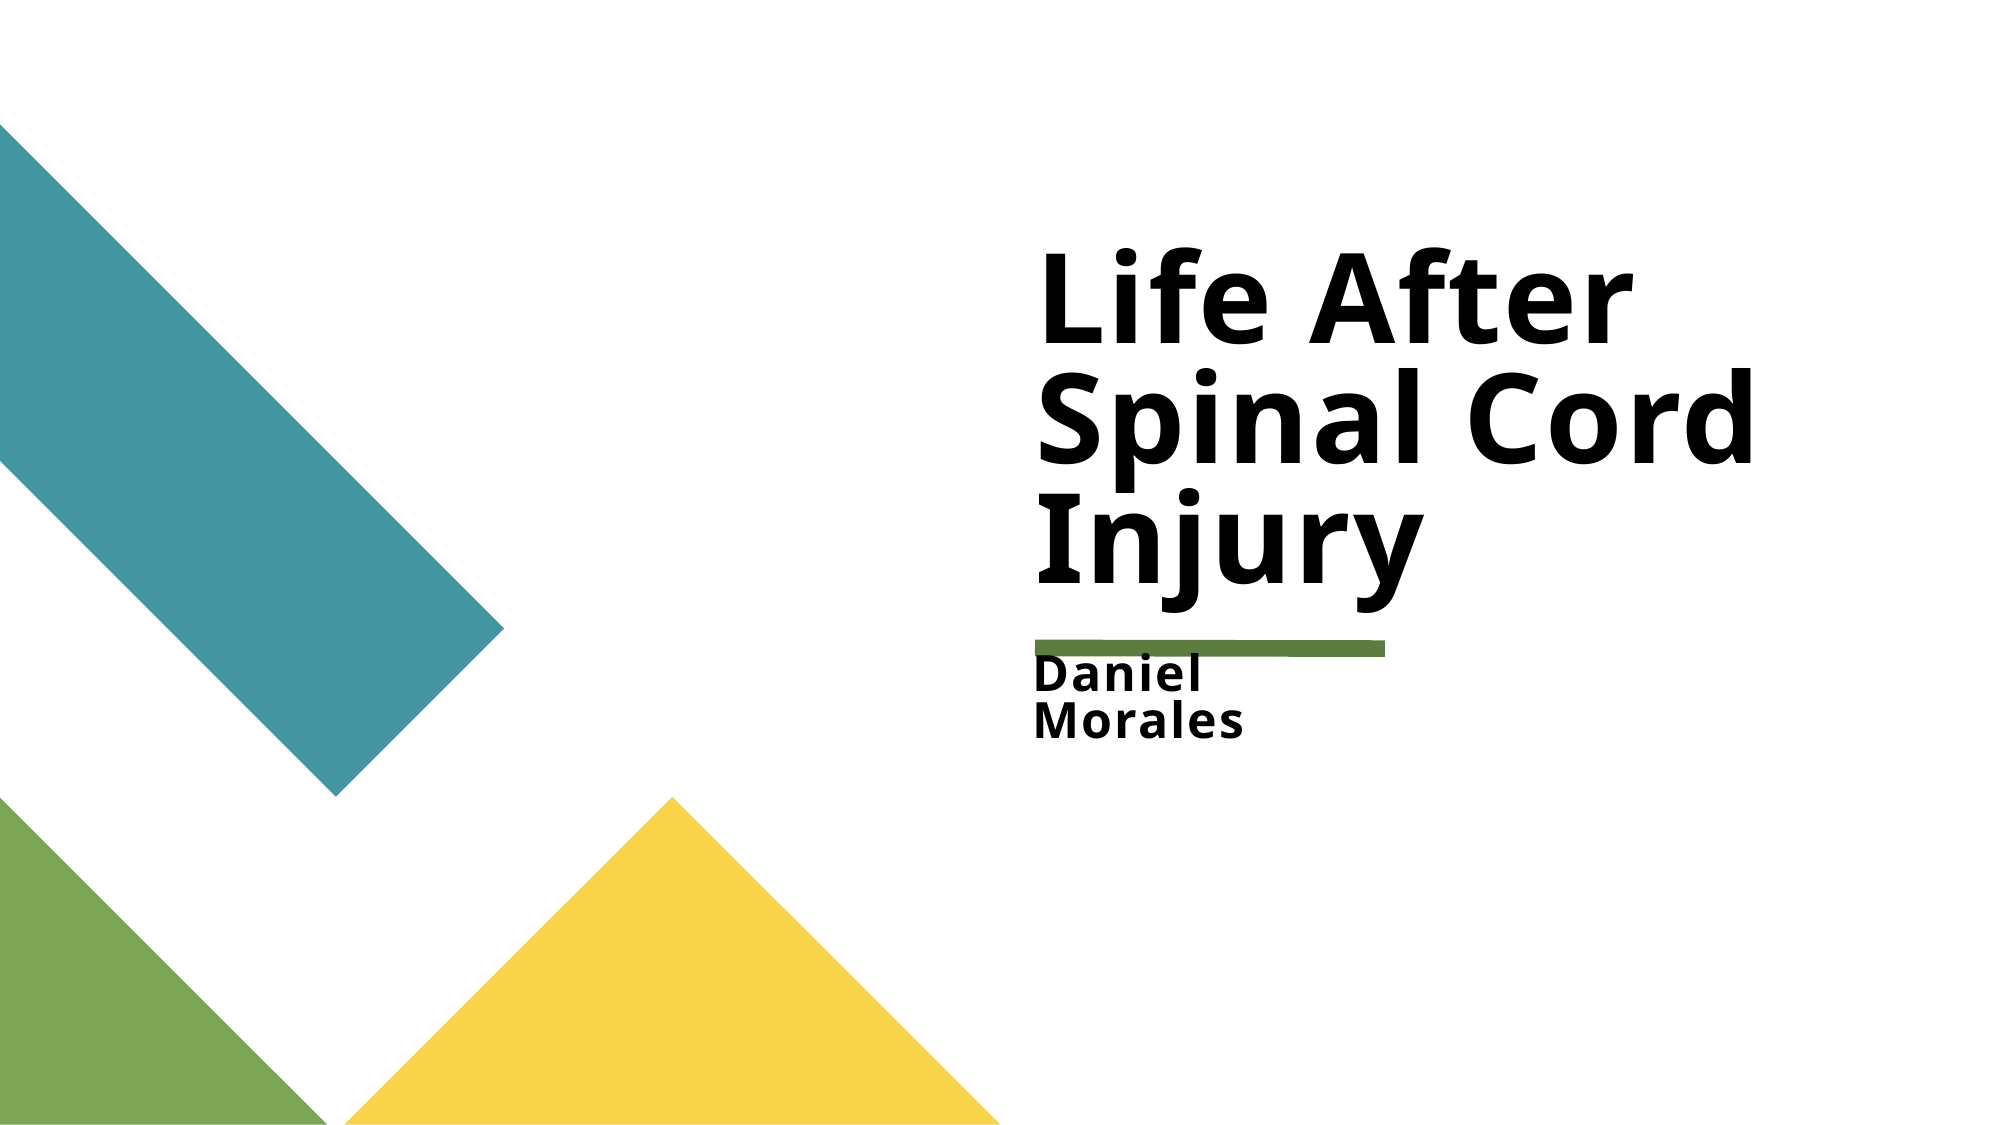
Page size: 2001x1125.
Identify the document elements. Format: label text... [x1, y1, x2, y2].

text_box Daniel Morales [1032, 685, 1425, 749]
title Life After Spinal Cord Injury [1035, 67, 1936, 608]
